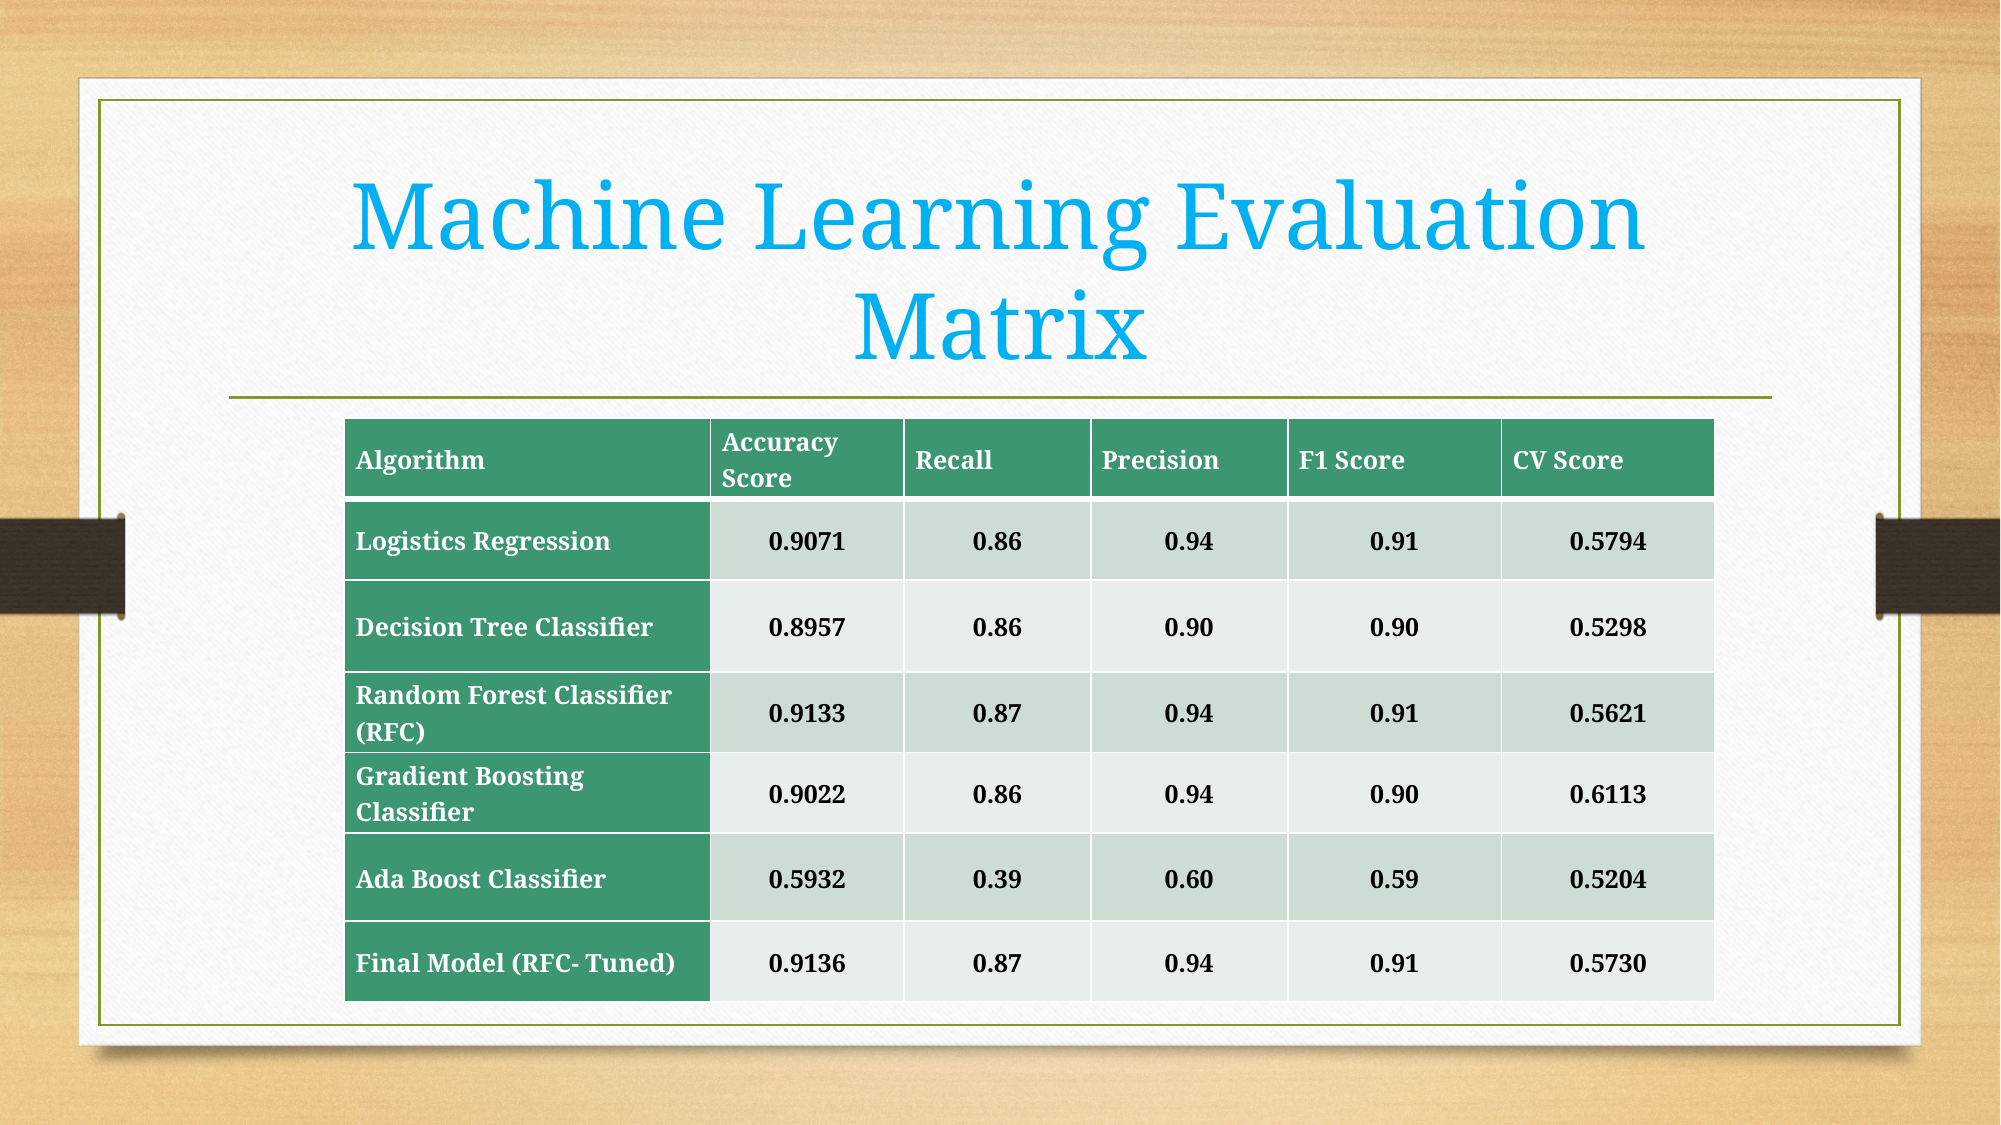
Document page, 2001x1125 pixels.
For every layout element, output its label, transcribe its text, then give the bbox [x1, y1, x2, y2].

table_cell 0.9071 [711, 502, 903, 579]
table_cell 0.9136 [711, 922, 903, 1001]
title Machine Learning Evaluation Matrix [212, 161, 1788, 375]
table_cell Random Forest Classifier (RFC) [345, 673, 710, 752]
table_header Accuracy Score [711, 419, 903, 496]
table_cell 0.91 [1289, 922, 1501, 1001]
table_cell 0.86 [905, 753, 1090, 832]
table_cell 0.94 [1092, 502, 1287, 579]
table_cell 0.91 [1289, 673, 1501, 752]
table_cell 0.5730 [1502, 922, 1714, 1001]
table_header Algorithm [345, 419, 710, 496]
table_cell Ada Boost Classifier [345, 834, 710, 920]
table_cell 0.6113 [1502, 753, 1714, 832]
table_cell Gradient Boosting Classifier [345, 753, 710, 832]
table_cell 0.8957 [711, 581, 903, 671]
table_cell 0.90 [1092, 581, 1287, 671]
table_cell 0.94 [1092, 673, 1287, 752]
table_cell 0.5204 [1502, 834, 1714, 920]
table_cell 0.86 [905, 502, 1090, 579]
table_cell 0.9133 [711, 673, 903, 752]
table_cell 0.9022 [711, 753, 903, 832]
table_cell 0.86 [905, 581, 1090, 671]
table_cell 0.39 [905, 834, 1090, 920]
table_cell 0.5932 [711, 834, 903, 920]
table_cell 0.90 [1289, 581, 1501, 671]
table_cell 0.5621 [1502, 673, 1714, 752]
table_cell Decision Tree Classifier [345, 581, 710, 671]
table_cell 0.87 [905, 673, 1090, 752]
table_header F1 Score [1289, 419, 1501, 496]
table_cell 0.59 [1289, 834, 1501, 920]
table_header Recall [905, 419, 1090, 496]
table_cell 0.94 [1092, 753, 1287, 832]
table_cell 0.5794 [1502, 502, 1714, 579]
table_cell 0.94 [1092, 922, 1287, 1001]
table_header Precision [1092, 419, 1287, 496]
table_cell 0.60 [1092, 834, 1287, 920]
table_cell 0.5298 [1502, 581, 1714, 671]
table_cell Logistics Regression [345, 502, 710, 579]
table_cell 0.90 [1289, 753, 1501, 832]
table_header CV Score [1502, 419, 1714, 496]
picture [0, 0, 2001, 1125]
table_cell Final Model (RFC- Tuned) [345, 922, 710, 1001]
table_cell 0.87 [905, 922, 1090, 1001]
table_cell 0.91 [1289, 502, 1501, 579]
